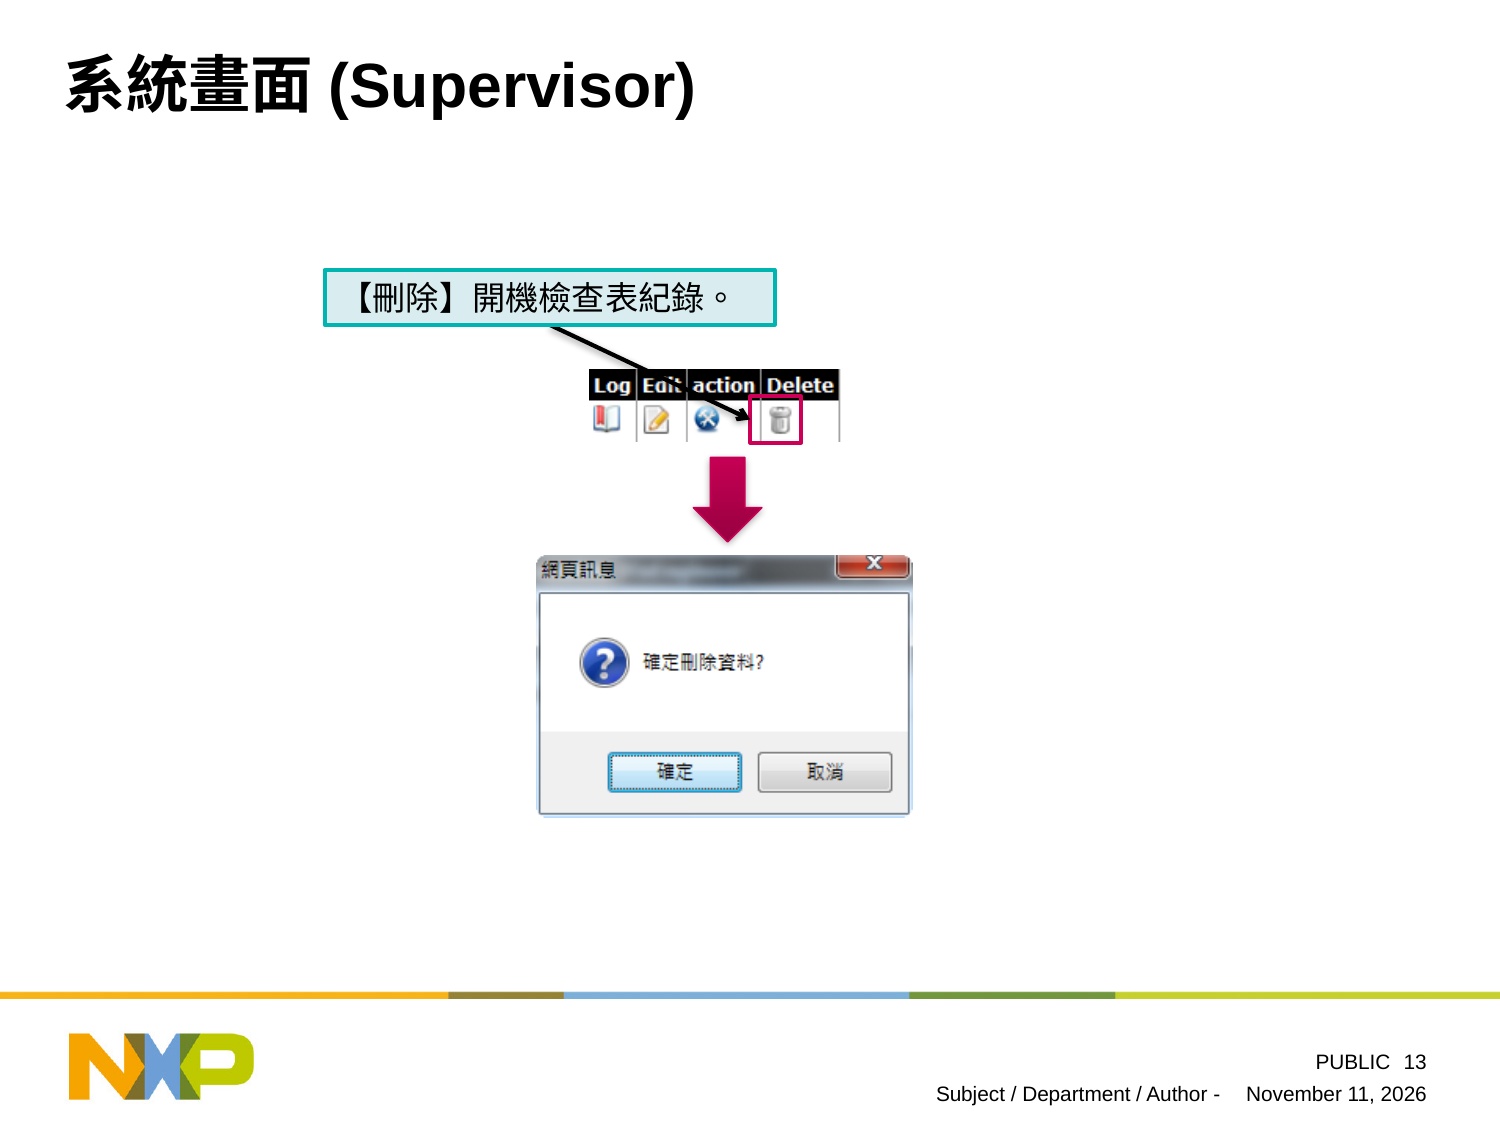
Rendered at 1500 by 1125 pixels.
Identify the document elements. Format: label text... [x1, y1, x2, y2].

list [535, 555, 913, 819]
text_box 【刪除】開機檢查表紀錄。 [323, 268, 777, 327]
picture [0, 991, 1500, 999]
picture [28, 1024, 261, 1116]
footer Subject / Department / Author - [765, 1072, 1242, 1100]
text_box [692, 456, 763, 543]
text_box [549, 325, 751, 420]
slide_number 13 [1369, 1040, 1442, 1100]
picture [589, 369, 842, 442]
title 系統畫面(Supervisor) [63, 44, 1424, 193]
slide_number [1242, 1072, 1369, 1100]
